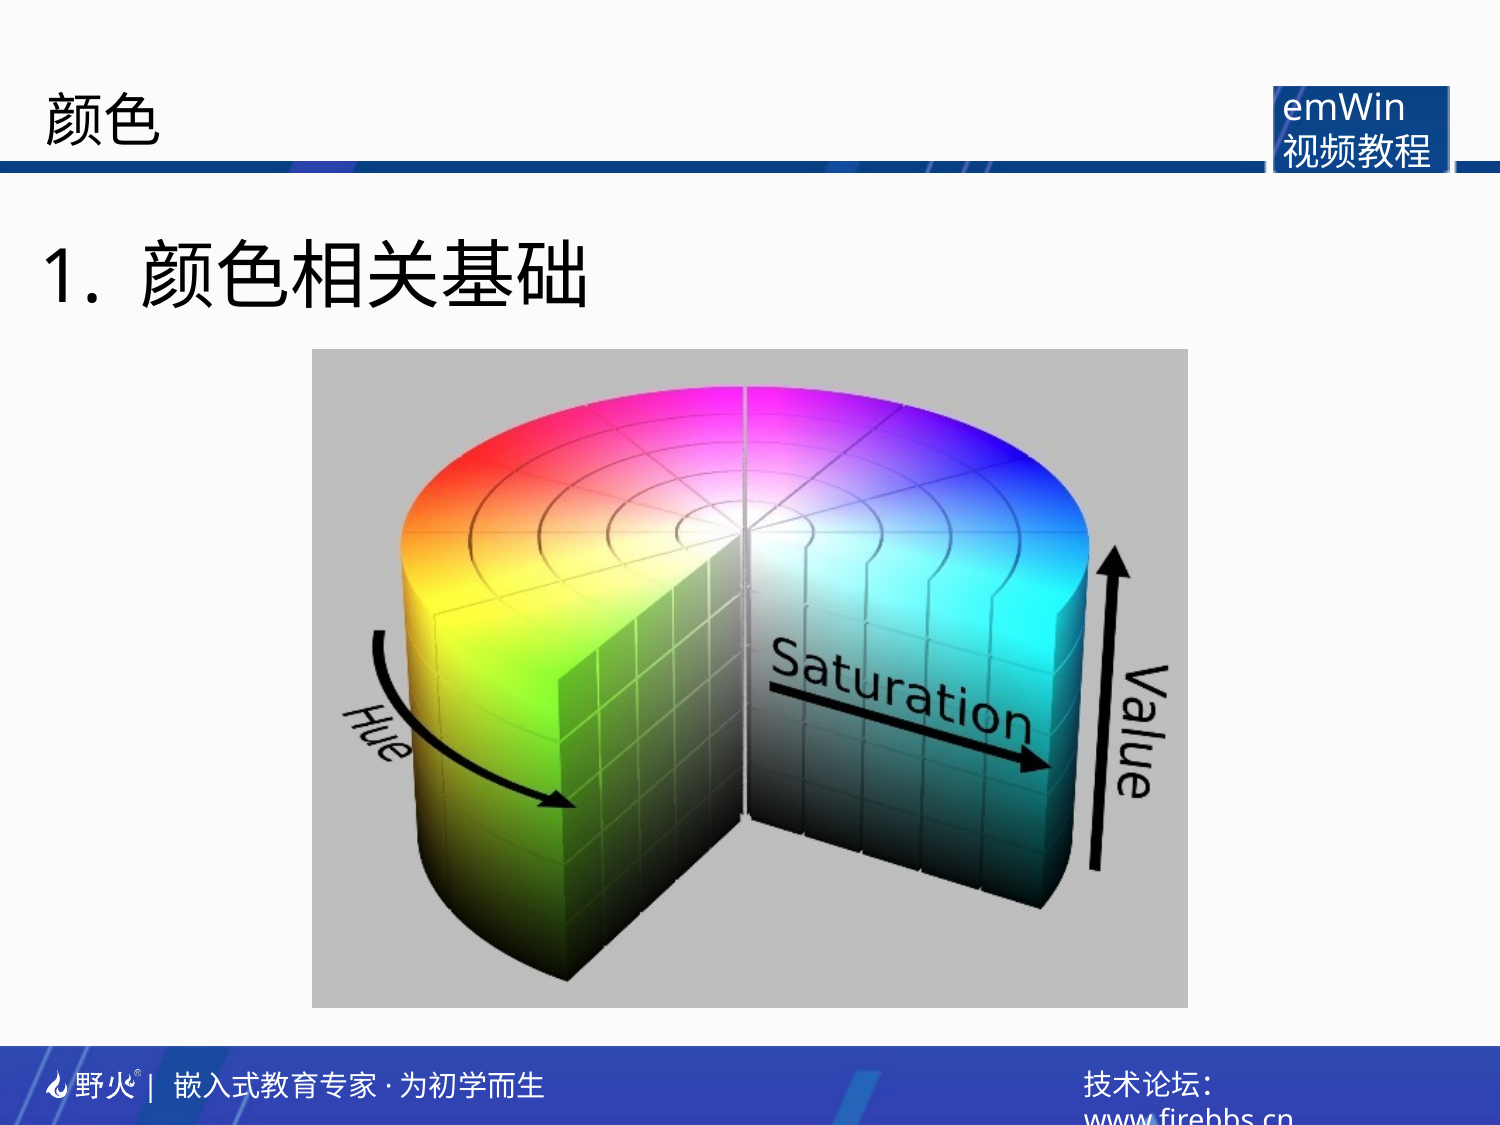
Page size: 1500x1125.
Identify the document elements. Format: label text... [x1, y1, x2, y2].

picture [0, 161, 1267, 173]
picture [0, 1046, 1500, 1125]
picture [1126, 1115, 1132, 1125]
picture [1460, 161, 1500, 173]
text_box 1. 颜色相关基础 [24, 219, 605, 325]
text_box emWin 视频教程 [1267, 75, 1460, 181]
picture [1138, 1117, 1143, 1125]
picture [1092, 1117, 1097, 1125]
picture [1281, 1116, 1289, 1125]
picture [1115, 1117, 1120, 1125]
picture [1209, 1116, 1218, 1125]
text_box 颜色 [30, 75, 177, 161]
picture [1192, 1116, 1200, 1121]
picture [312, 349, 1188, 1008]
picture [1227, 1116, 1236, 1125]
picture [1103, 1115, 1109, 1125]
